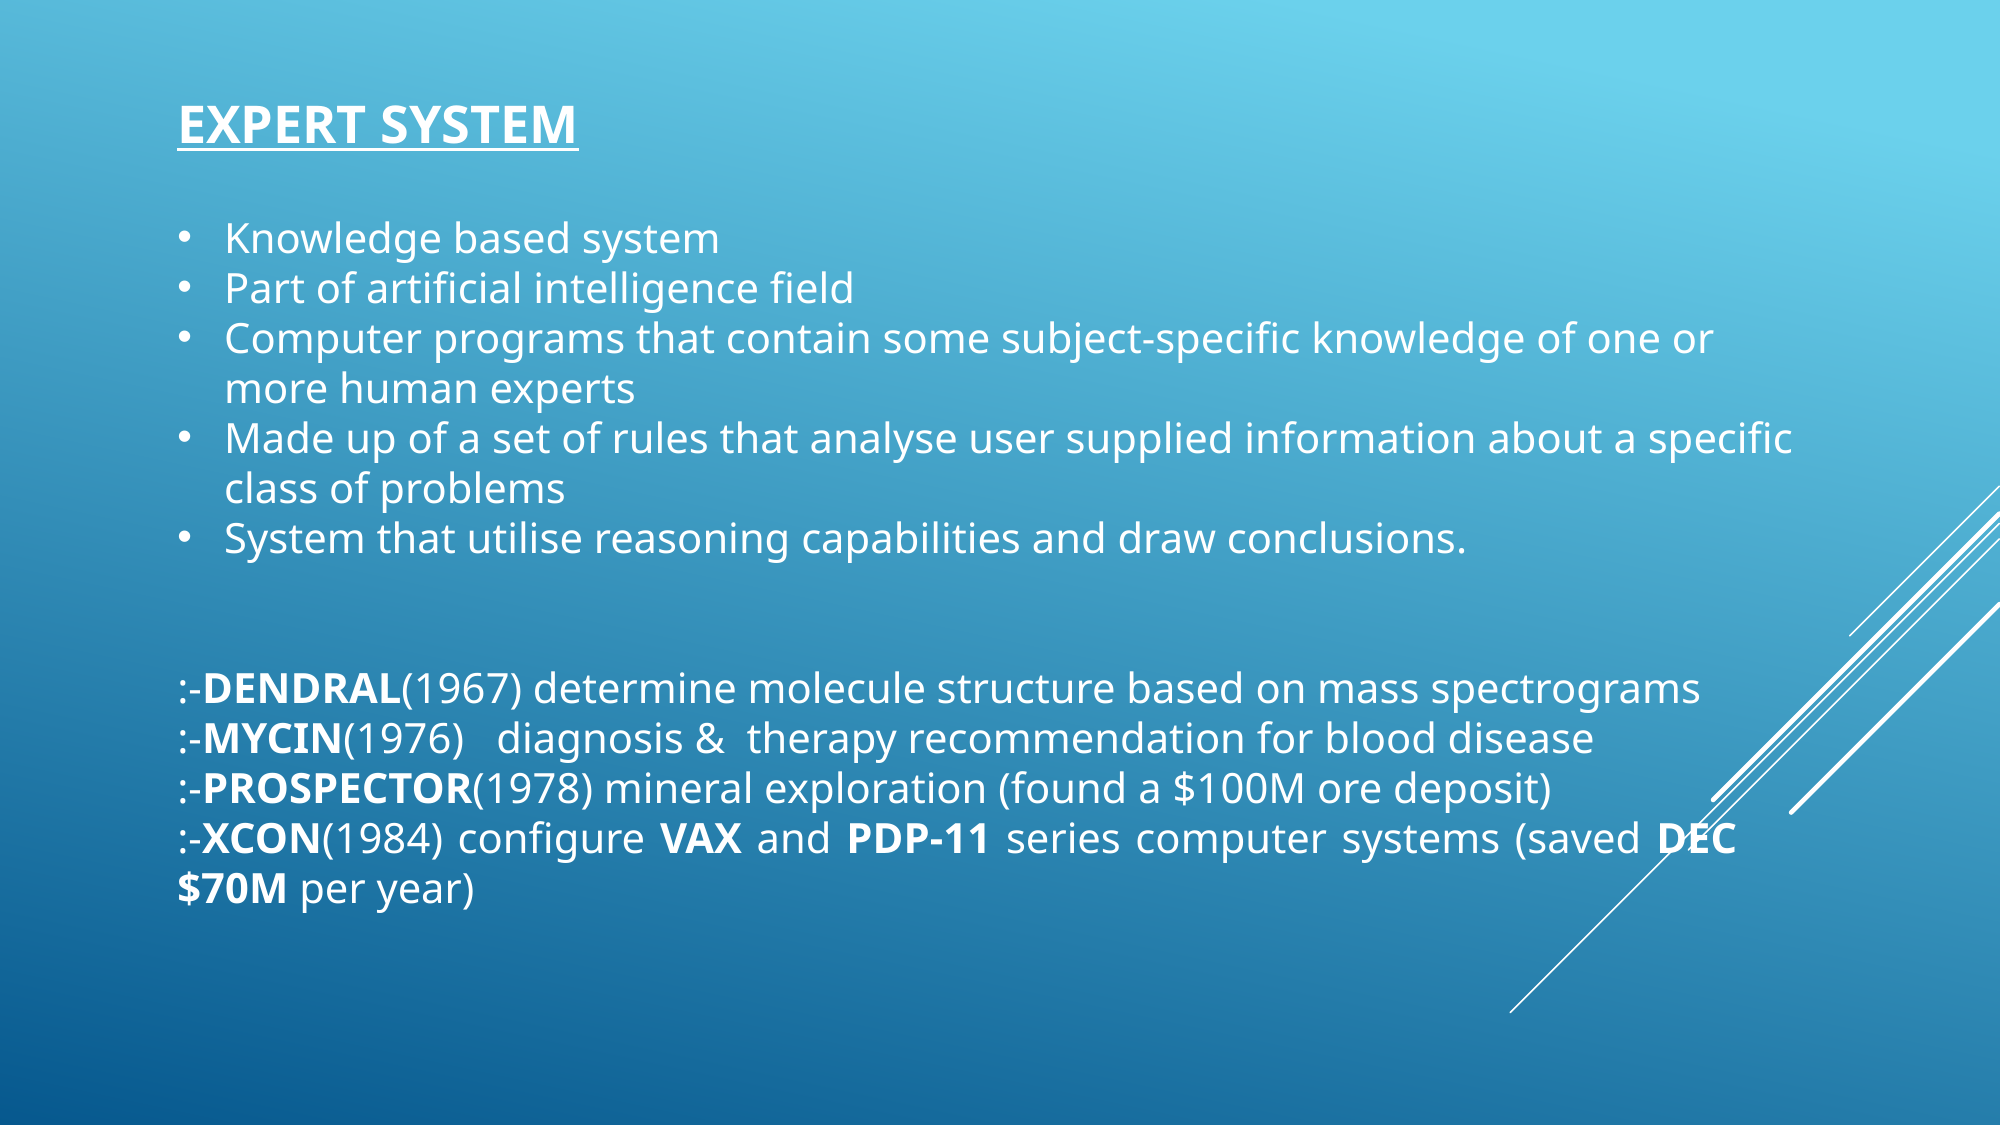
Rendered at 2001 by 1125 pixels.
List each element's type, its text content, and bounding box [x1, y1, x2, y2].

text_box Knowledge based system Part of artificial intelligence field Computer programs that contain some subject-specific knowledge of one or more human experts Made up of a set of rules that analyse user supplied information about a specific class of problems System that utilise reasoning capabilities and draw conclusions. :-DENDRAL(1967) determine molecule structure based on mass spectrograms :-MYCIN(1976) diagnosis & therapy recommendation for blood disease :-PROSPECTOR(1978) mineral exploration (found a $100M ore deposit) :-XCON(1984) configure VAX and PDP-11 series computer systems (saved DEC $70M per year) [162, 204, 1840, 920]
text_box EXPERT SYSTEM [162, 84, 755, 162]
